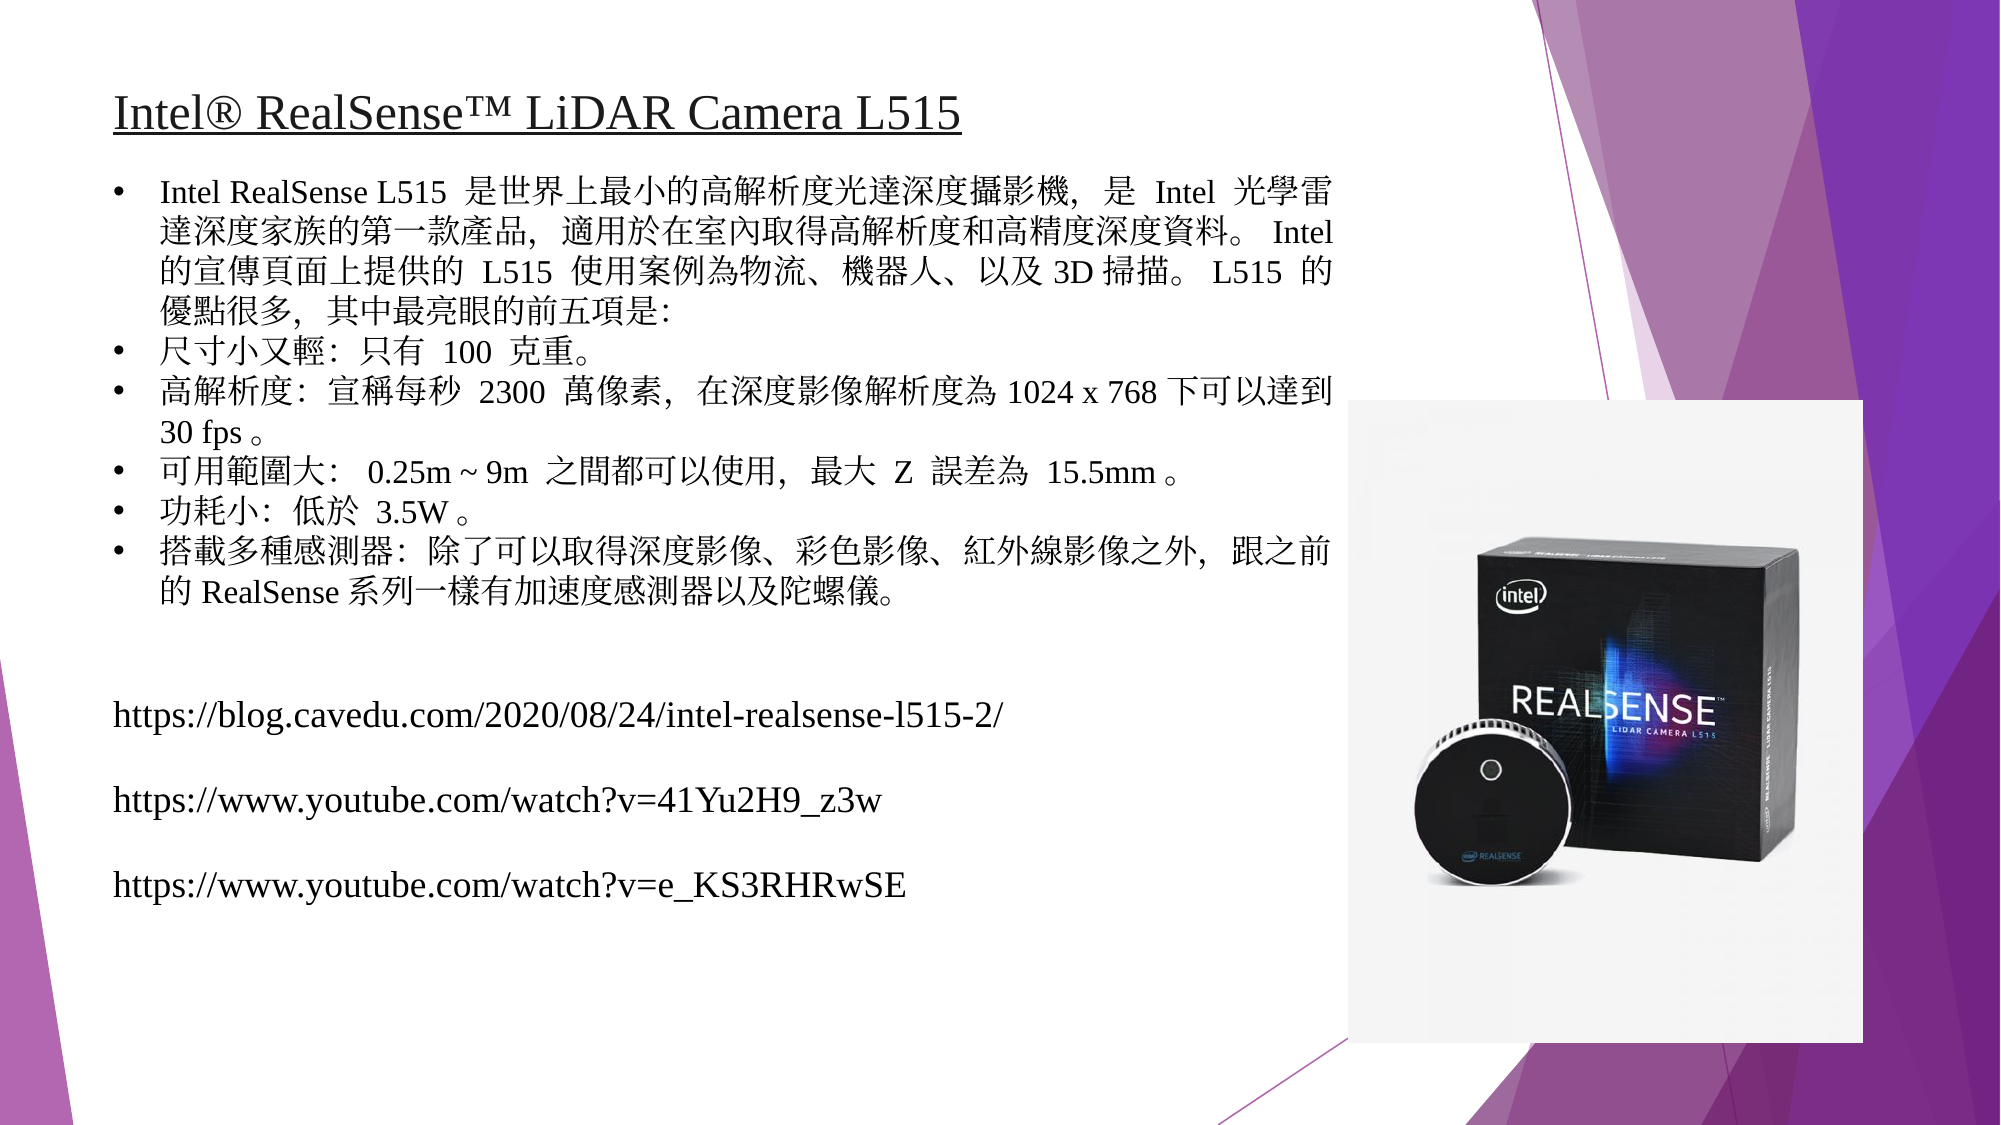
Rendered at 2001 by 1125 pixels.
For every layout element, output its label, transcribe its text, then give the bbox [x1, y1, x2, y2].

text_box Intel® RealSense™ LiDAR Camera L515 [98, 71, 1001, 147]
text_box Intel RealSense L515 是世界上最小的高解析度光達深度攝影機，是 Intel 光學雷達深度家族的第一款產品，適用於在室內取得高解析度和高精度深度資料。Intel 的宣傳頁面上提供的 L515 使用案例為物流、機器人、以及3D掃描。L515 的優點很多，其中最亮眼的前五項是： 尺寸小又輕：只有 100 克重。 高解析度：宣稱每秒 2300 萬像素，在深度影像解析度為1024 x 768下可以達到 30 fps。 可用範圍大：0.25m ~ 9m 之間都可以使用，最大 Z 誤差為 15.5mm。 功耗小：低於 3.5W。 搭載多種感測器：除了可以取得深度影像、彩色影像、紅外線影像之外，跟之前的RealSense系列一樣有加速度感測器以及陀螺儀。 [98, 163, 1349, 618]
text_box https://www.youtube.com/watch?v=41Yu2H9_z3w [98, 767, 917, 828]
picture [1348, 400, 1863, 1043]
text_box https://www.youtube.com/watch?v=e_KS3RHRwSE [98, 852, 930, 913]
text_box https://blog.cavedu.com/2020/08/24/intel-realsense-l515-2/ [98, 682, 1027, 743]
